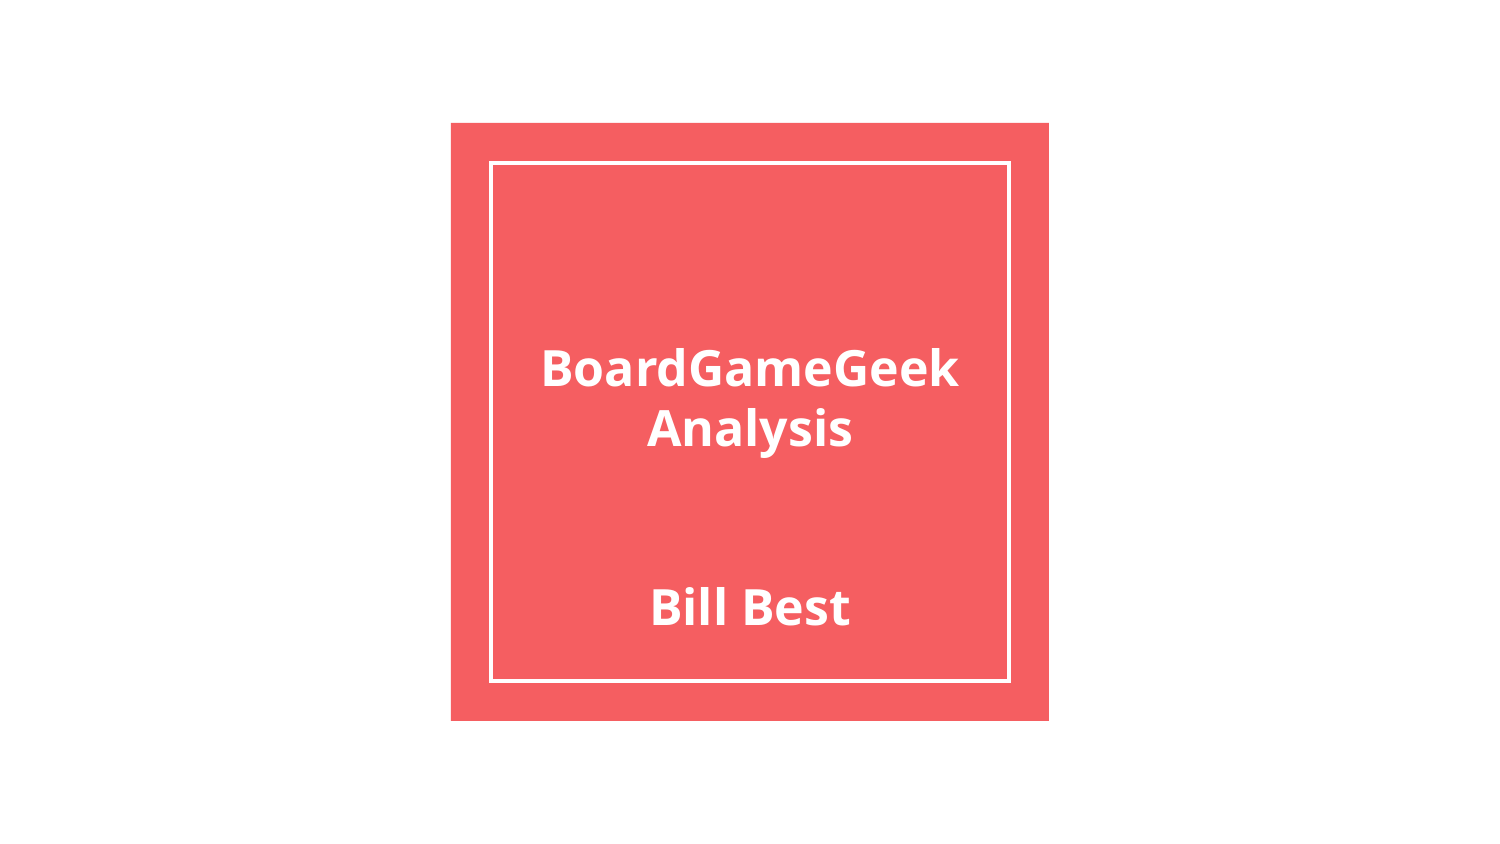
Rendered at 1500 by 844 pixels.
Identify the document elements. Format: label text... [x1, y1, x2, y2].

subtitle Bill Best [507, 535, 993, 651]
title BoardGameGeek Analysis [507, 266, 993, 527]
